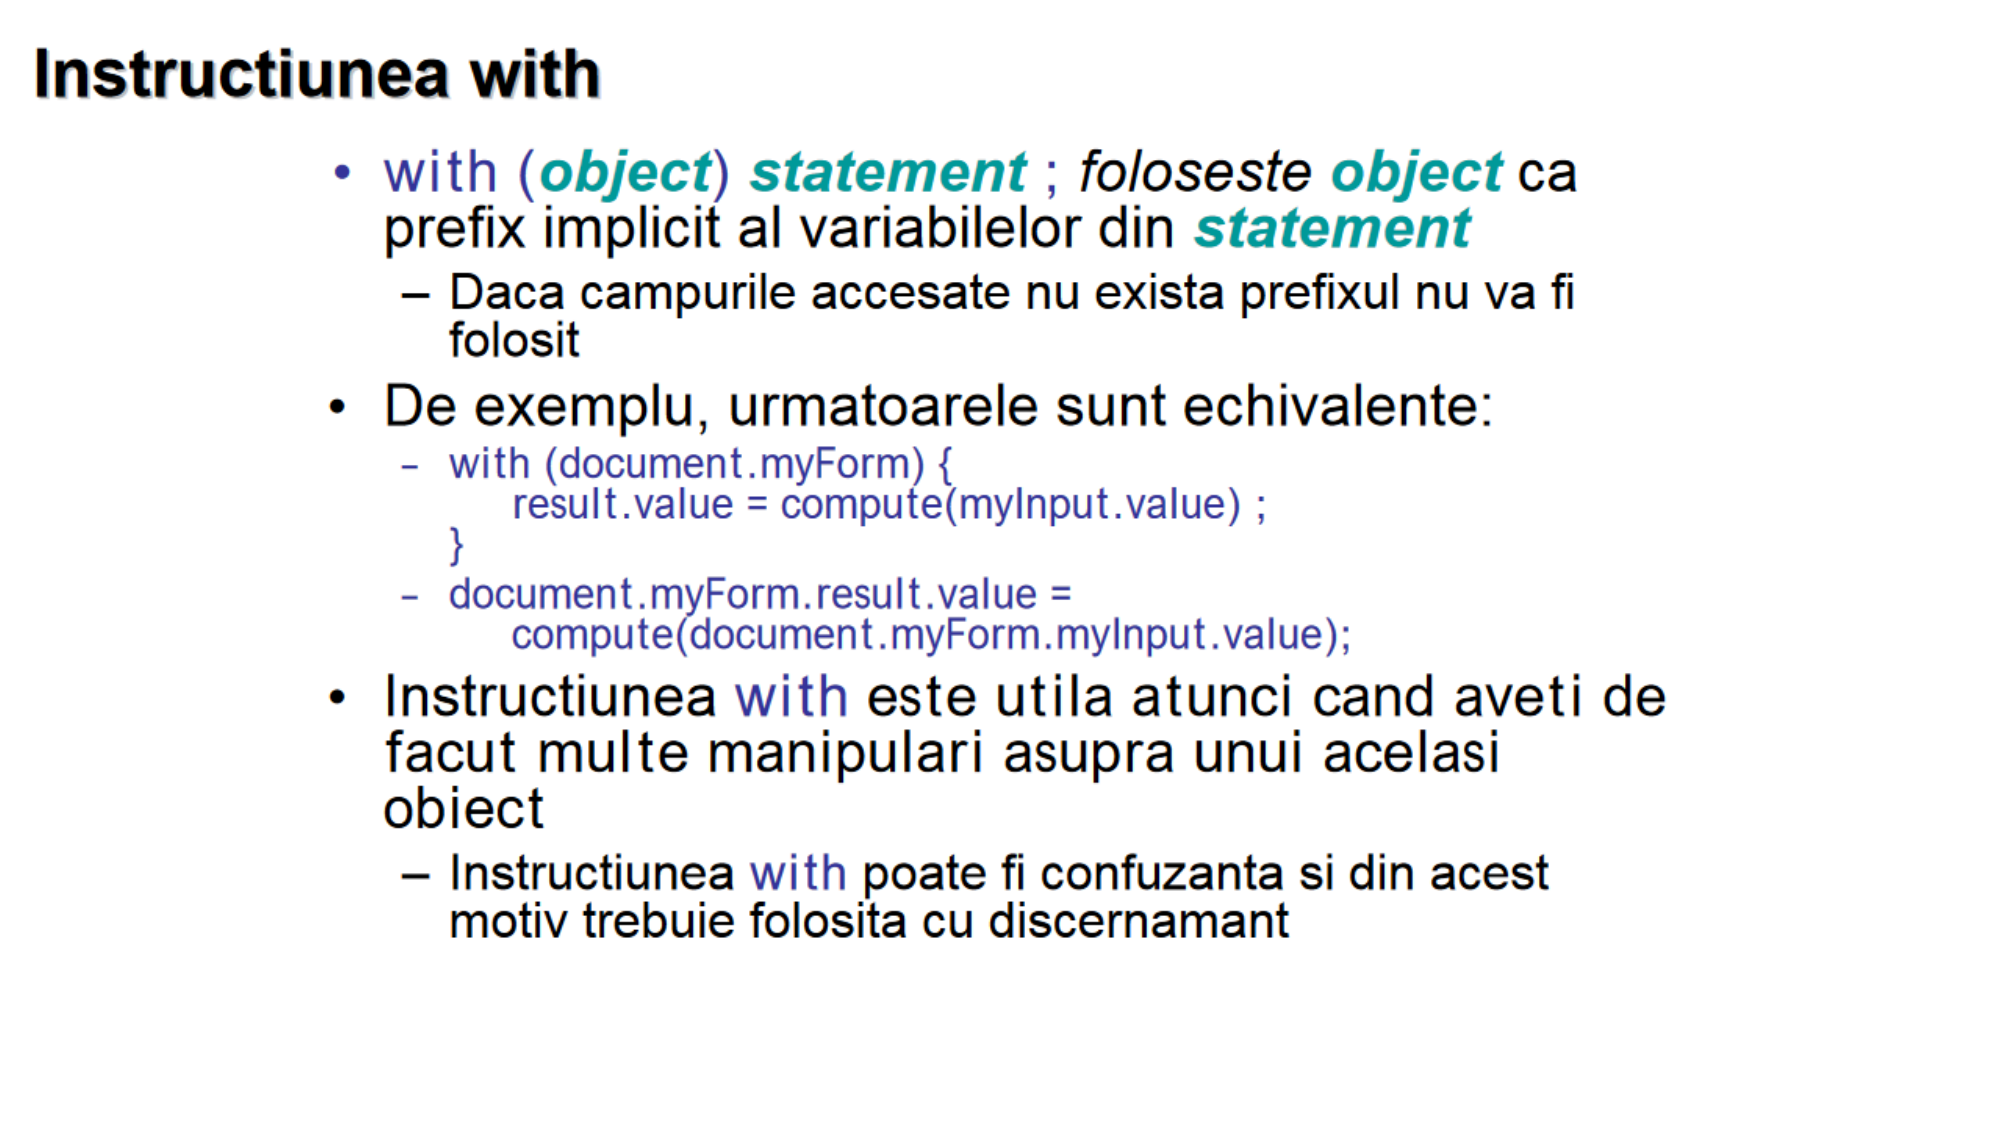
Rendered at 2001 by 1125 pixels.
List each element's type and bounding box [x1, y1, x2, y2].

picture [304, 134, 1696, 991]
picture [0, 35, 619, 129]
